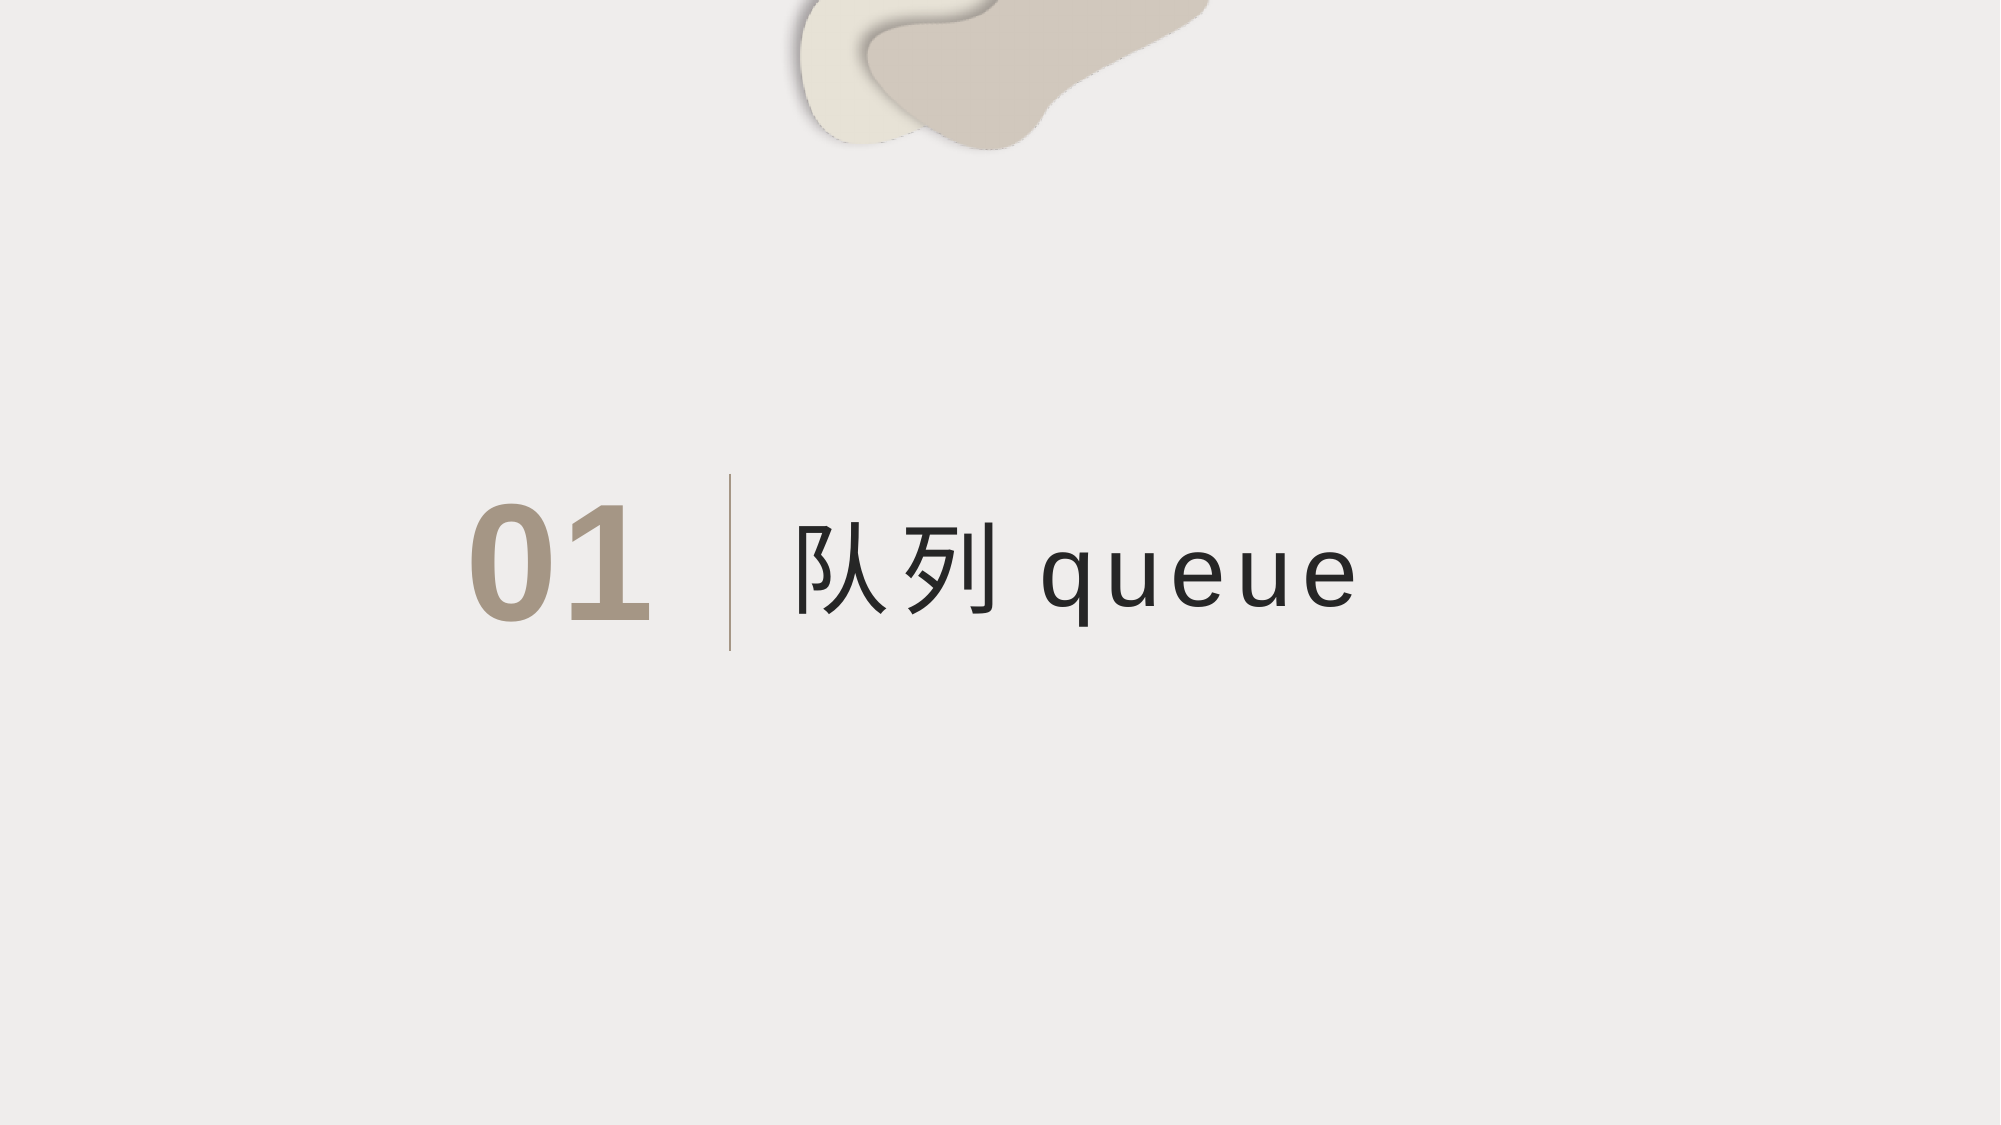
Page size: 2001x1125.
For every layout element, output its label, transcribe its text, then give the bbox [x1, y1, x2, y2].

title 队列queue [789, 473, 1591, 652]
picture [666, 0, 1334, 266]
text_box 01 [421, 450, 698, 674]
